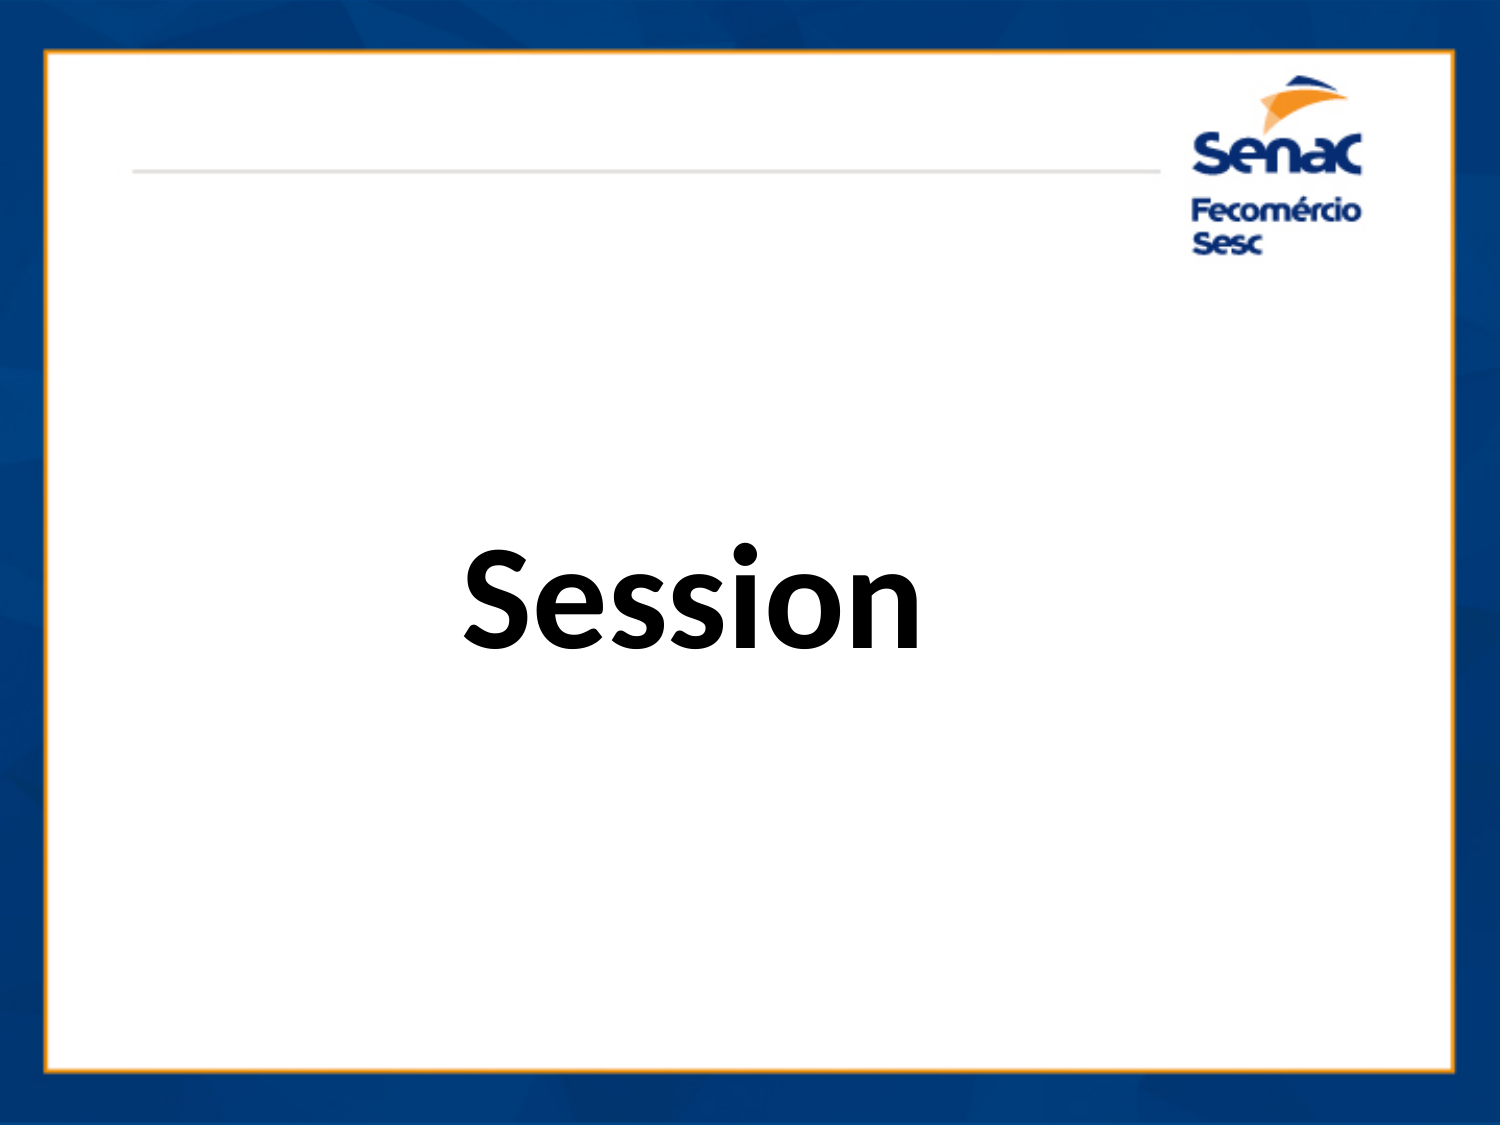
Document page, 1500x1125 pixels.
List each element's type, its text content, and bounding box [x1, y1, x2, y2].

text_box Session [194, 475, 1194, 724]
picture [0, 0, 1500, 1125]
